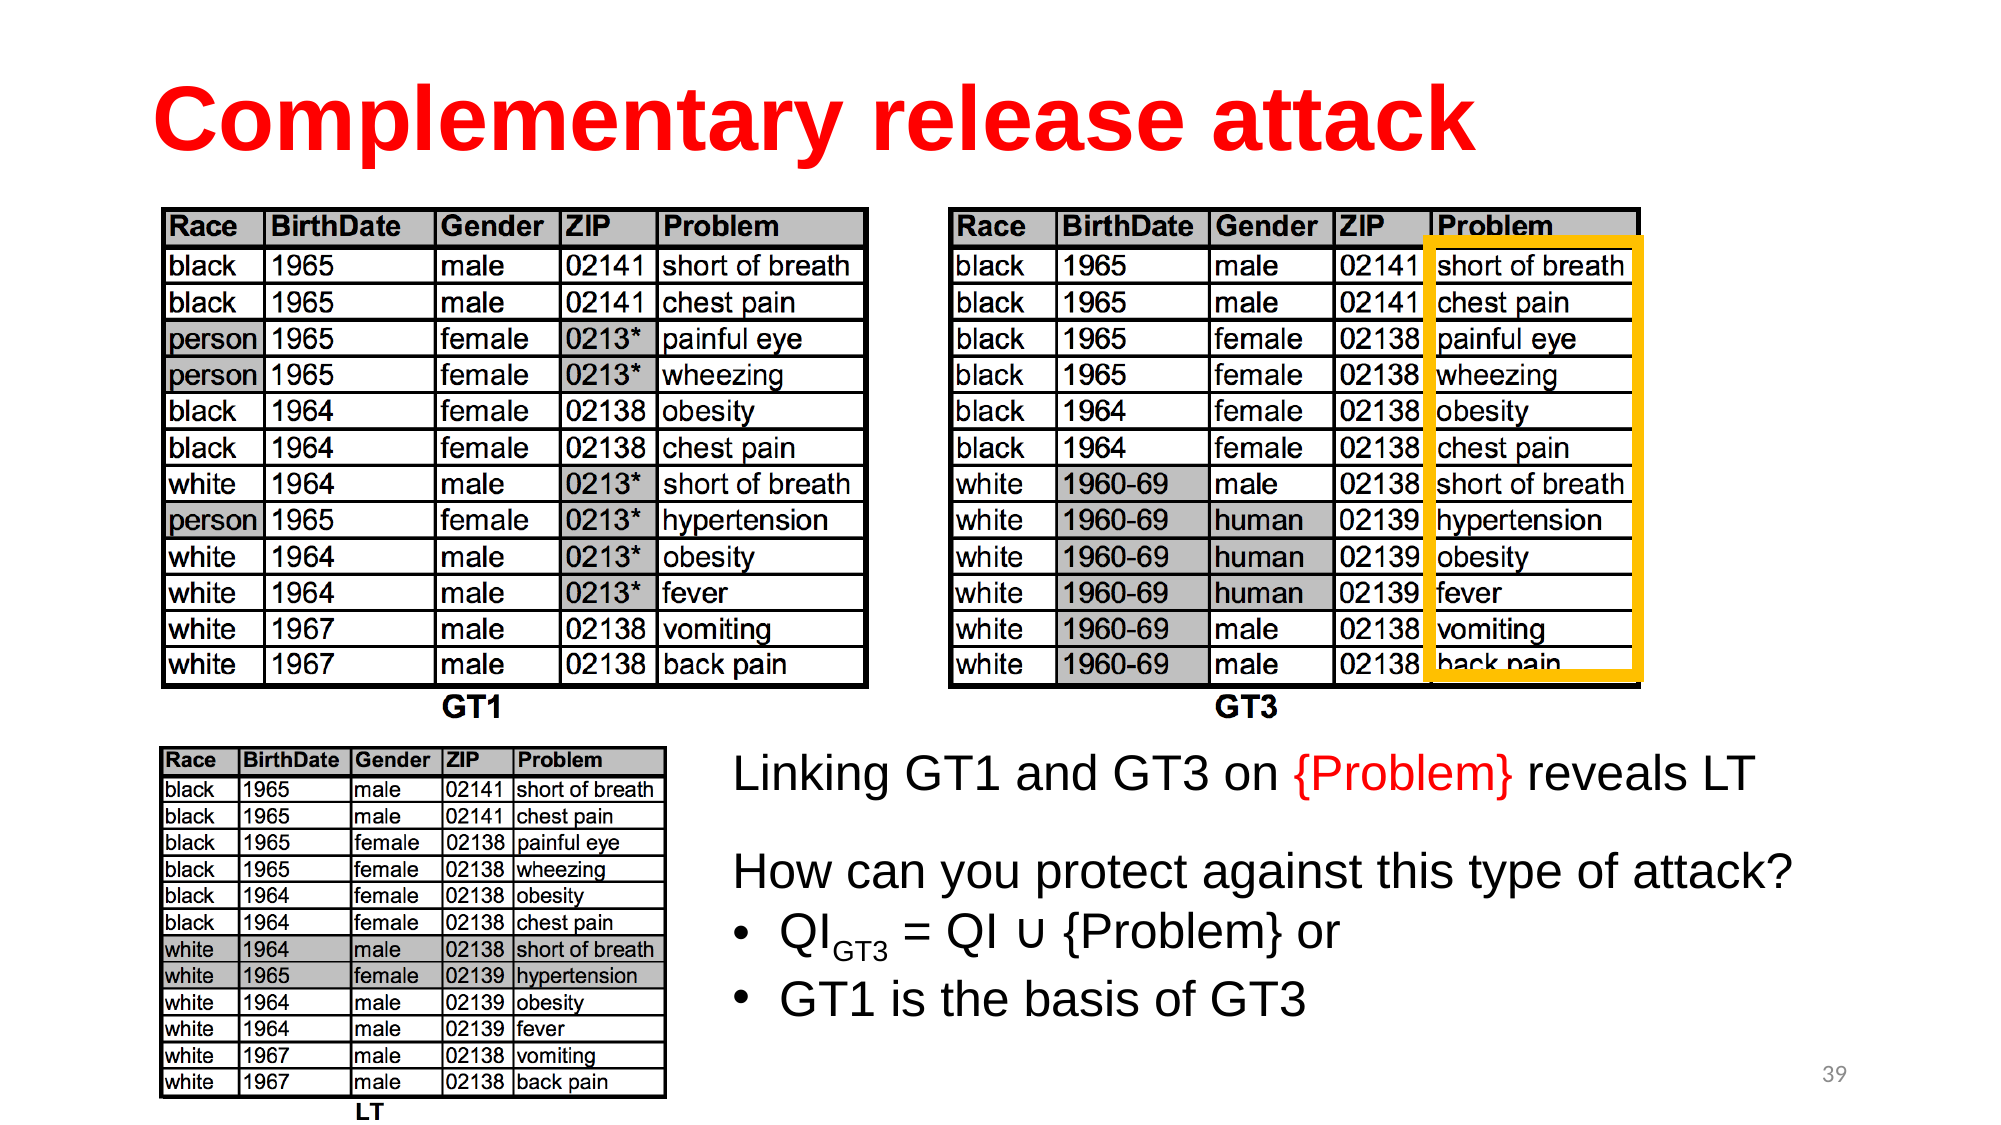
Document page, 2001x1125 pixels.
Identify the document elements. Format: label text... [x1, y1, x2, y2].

picture [148, 187, 1654, 726]
picture [148, 738, 681, 1125]
title Complementary release attack [137, 12, 1863, 230]
slide_number 39 [1412, 1042, 1863, 1103]
text_box Linking GT1 and GT3 on {Problem} reveals LT [717, 732, 1804, 808]
text_box How can you protect against this type of attack? QIGT3 = QI ∪ {Problem} or GT1 is the basis of GT3 [717, 831, 1863, 1035]
